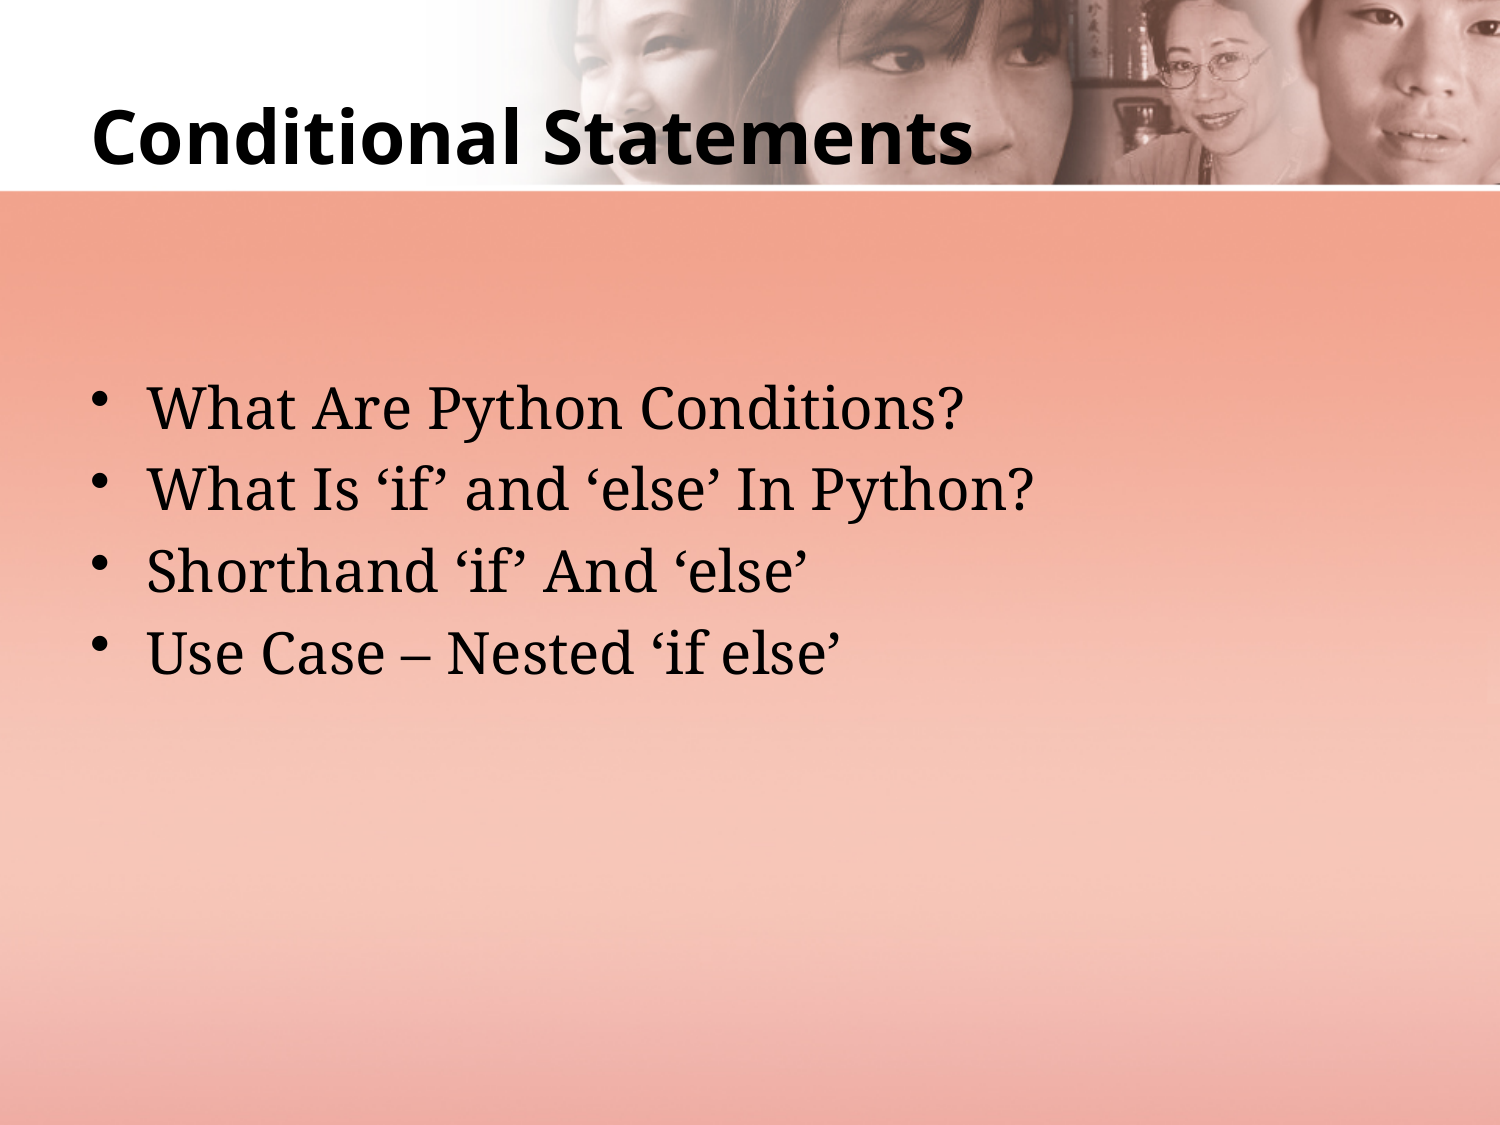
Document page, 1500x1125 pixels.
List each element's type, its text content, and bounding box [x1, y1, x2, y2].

list What Are Python Conditions? What Is ‘if’ and ‘else’ In Python? Shorthand ‘if’ And ‘else’ Use Case – Nested ‘if else’ [75, 200, 1425, 975]
title Conditional Statements [75, 12, 1188, 188]
picture [0, 0, 1500, 1125]
